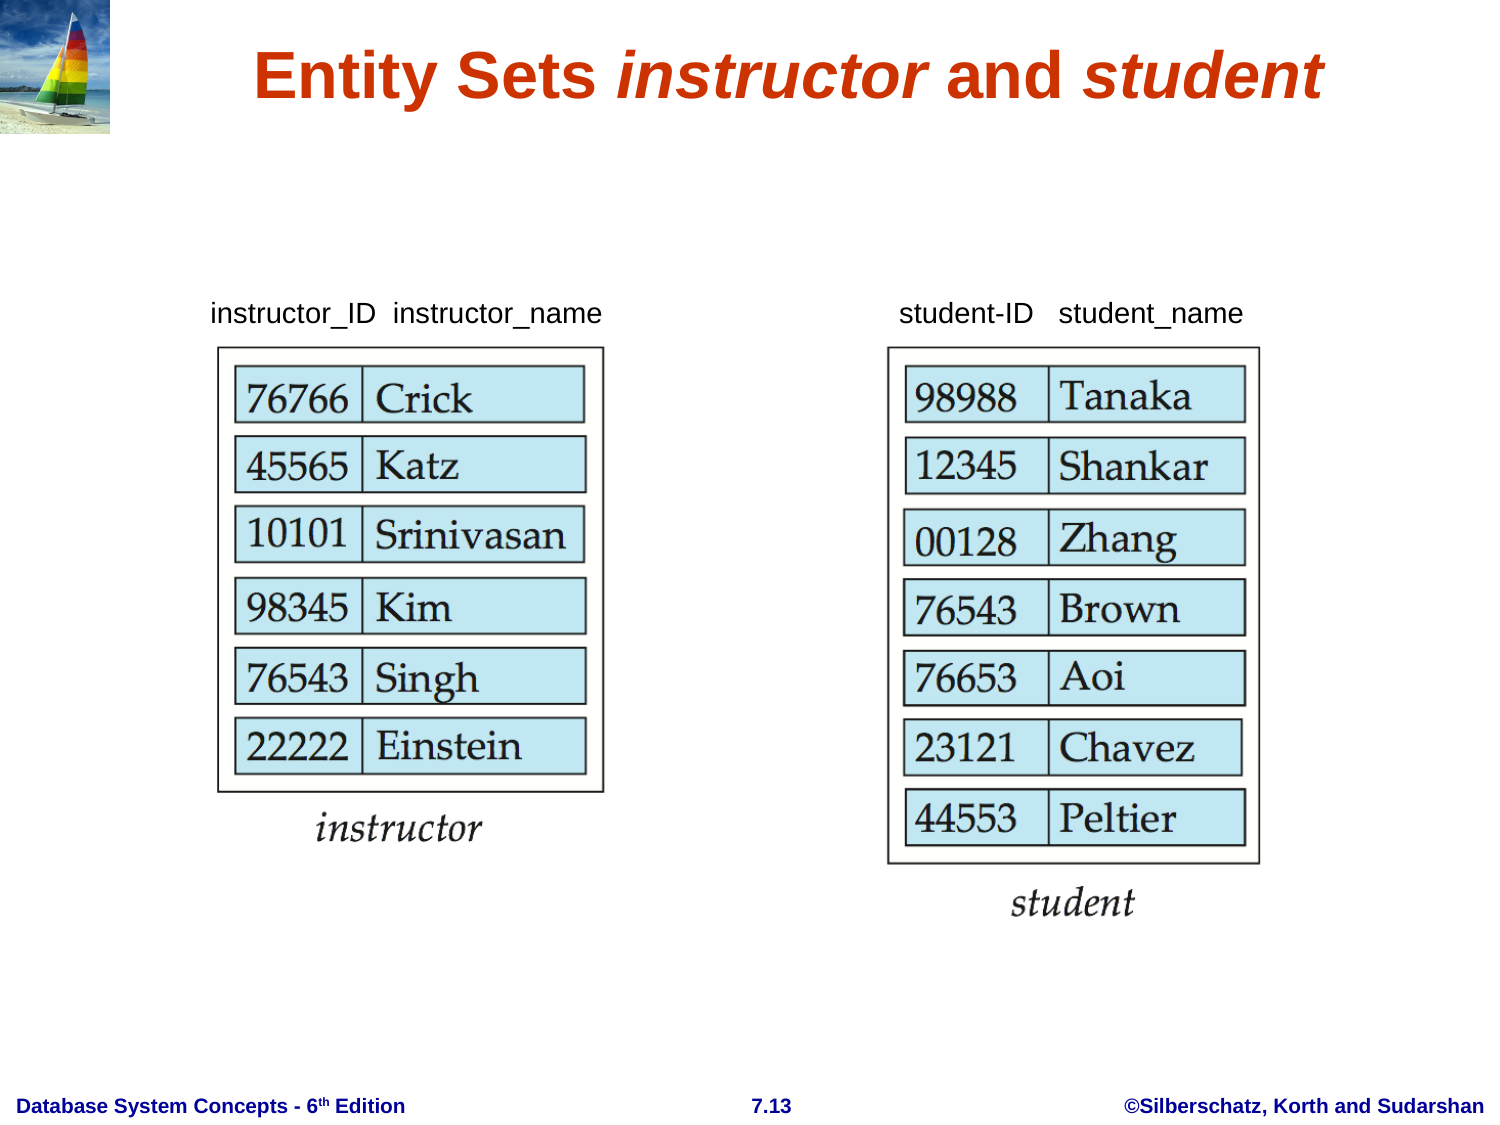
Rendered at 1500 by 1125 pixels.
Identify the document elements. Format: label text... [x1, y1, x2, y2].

title Entity Sets instructor and student [125, 18, 1452, 120]
text_box instructor_ID instructor_name student-ID student_name [195, 287, 1407, 337]
picture [217, 346, 1261, 928]
picture [0, 0, 110, 134]
